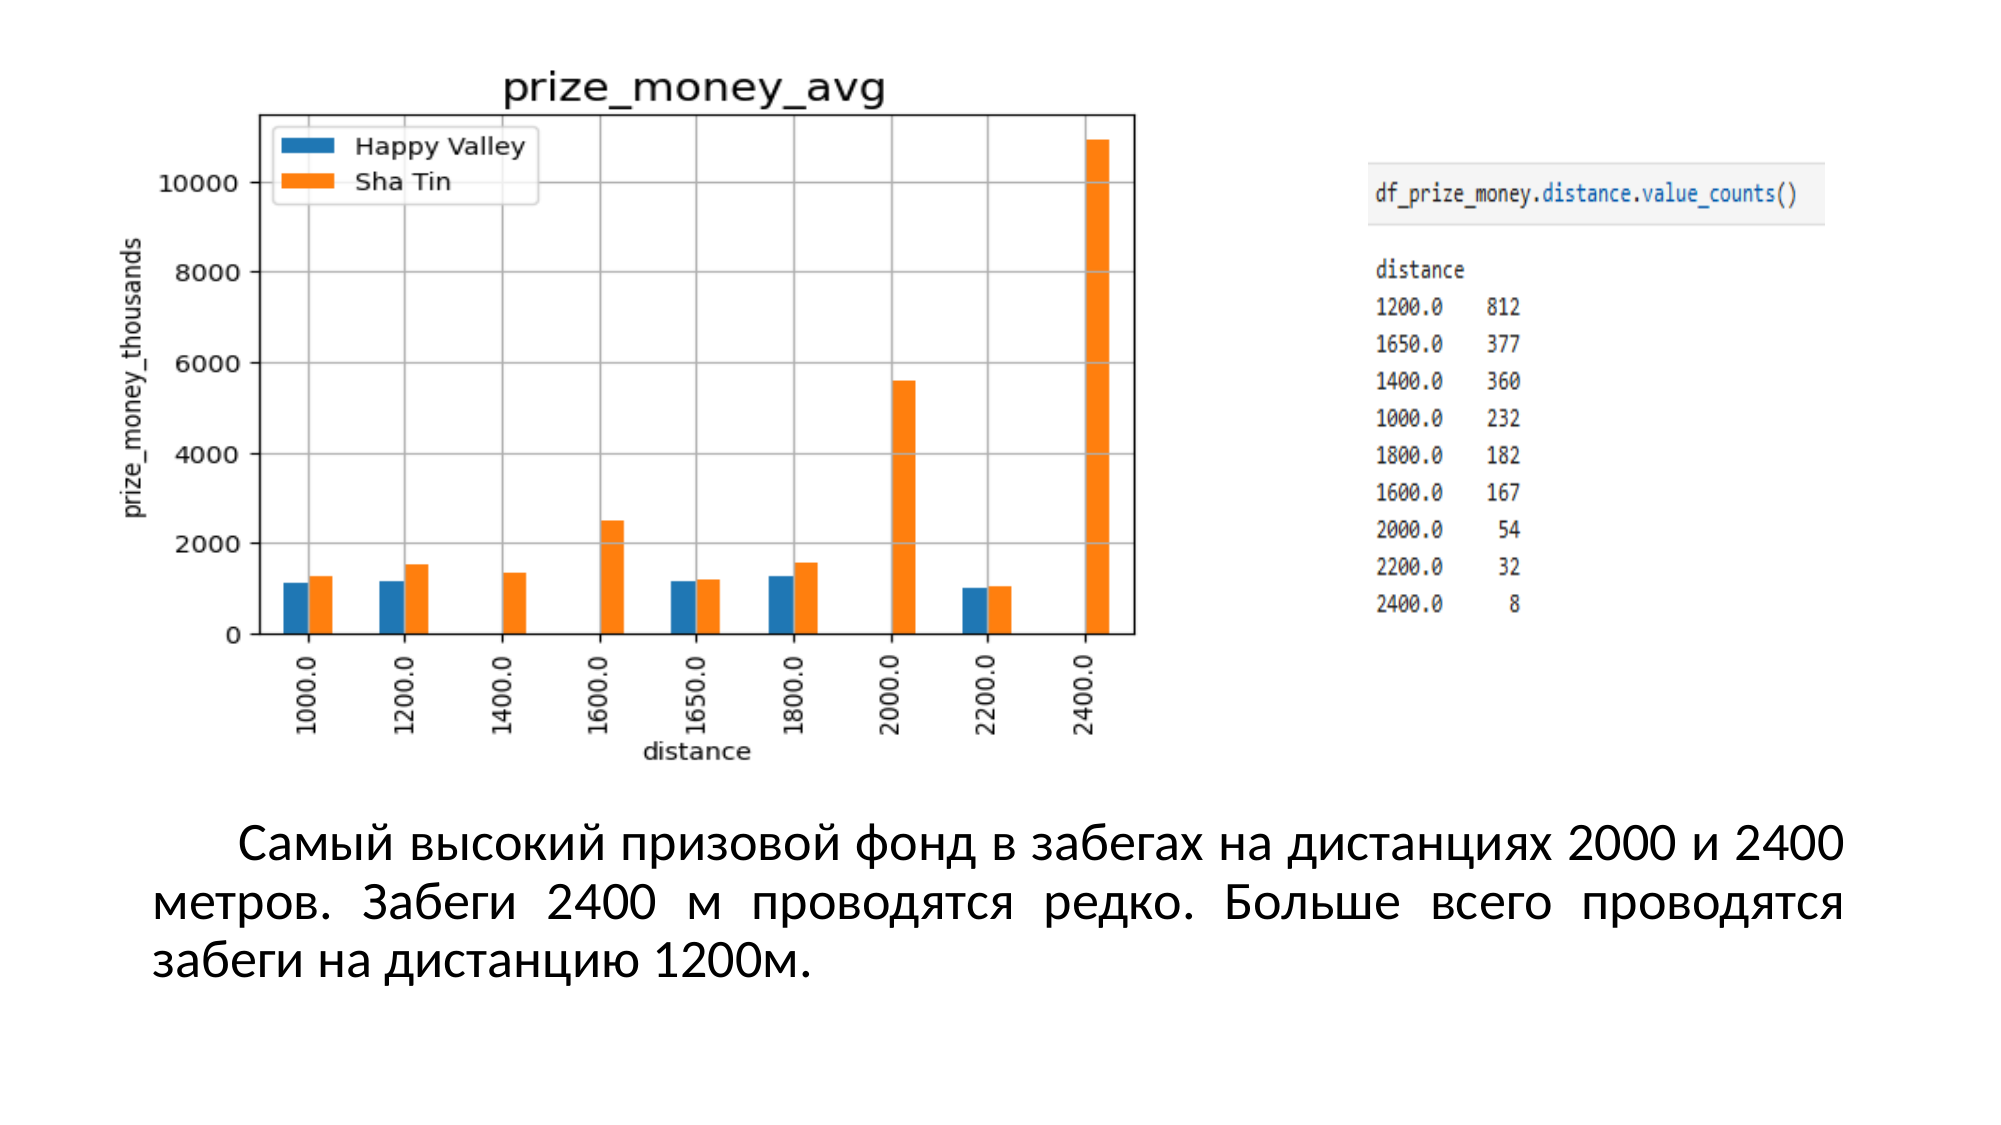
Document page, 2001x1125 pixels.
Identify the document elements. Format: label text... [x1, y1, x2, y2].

picture [77, 59, 1183, 777]
picture [1368, 152, 1825, 628]
list Самый высокий призовой фонд в забегах на дистанциях 2000 и 2400 метров. Забеги 2400 м проводятся редко. Больше всего проводятся забеги на дистанцию 1200м. [137, 45, 1863, 1014]
